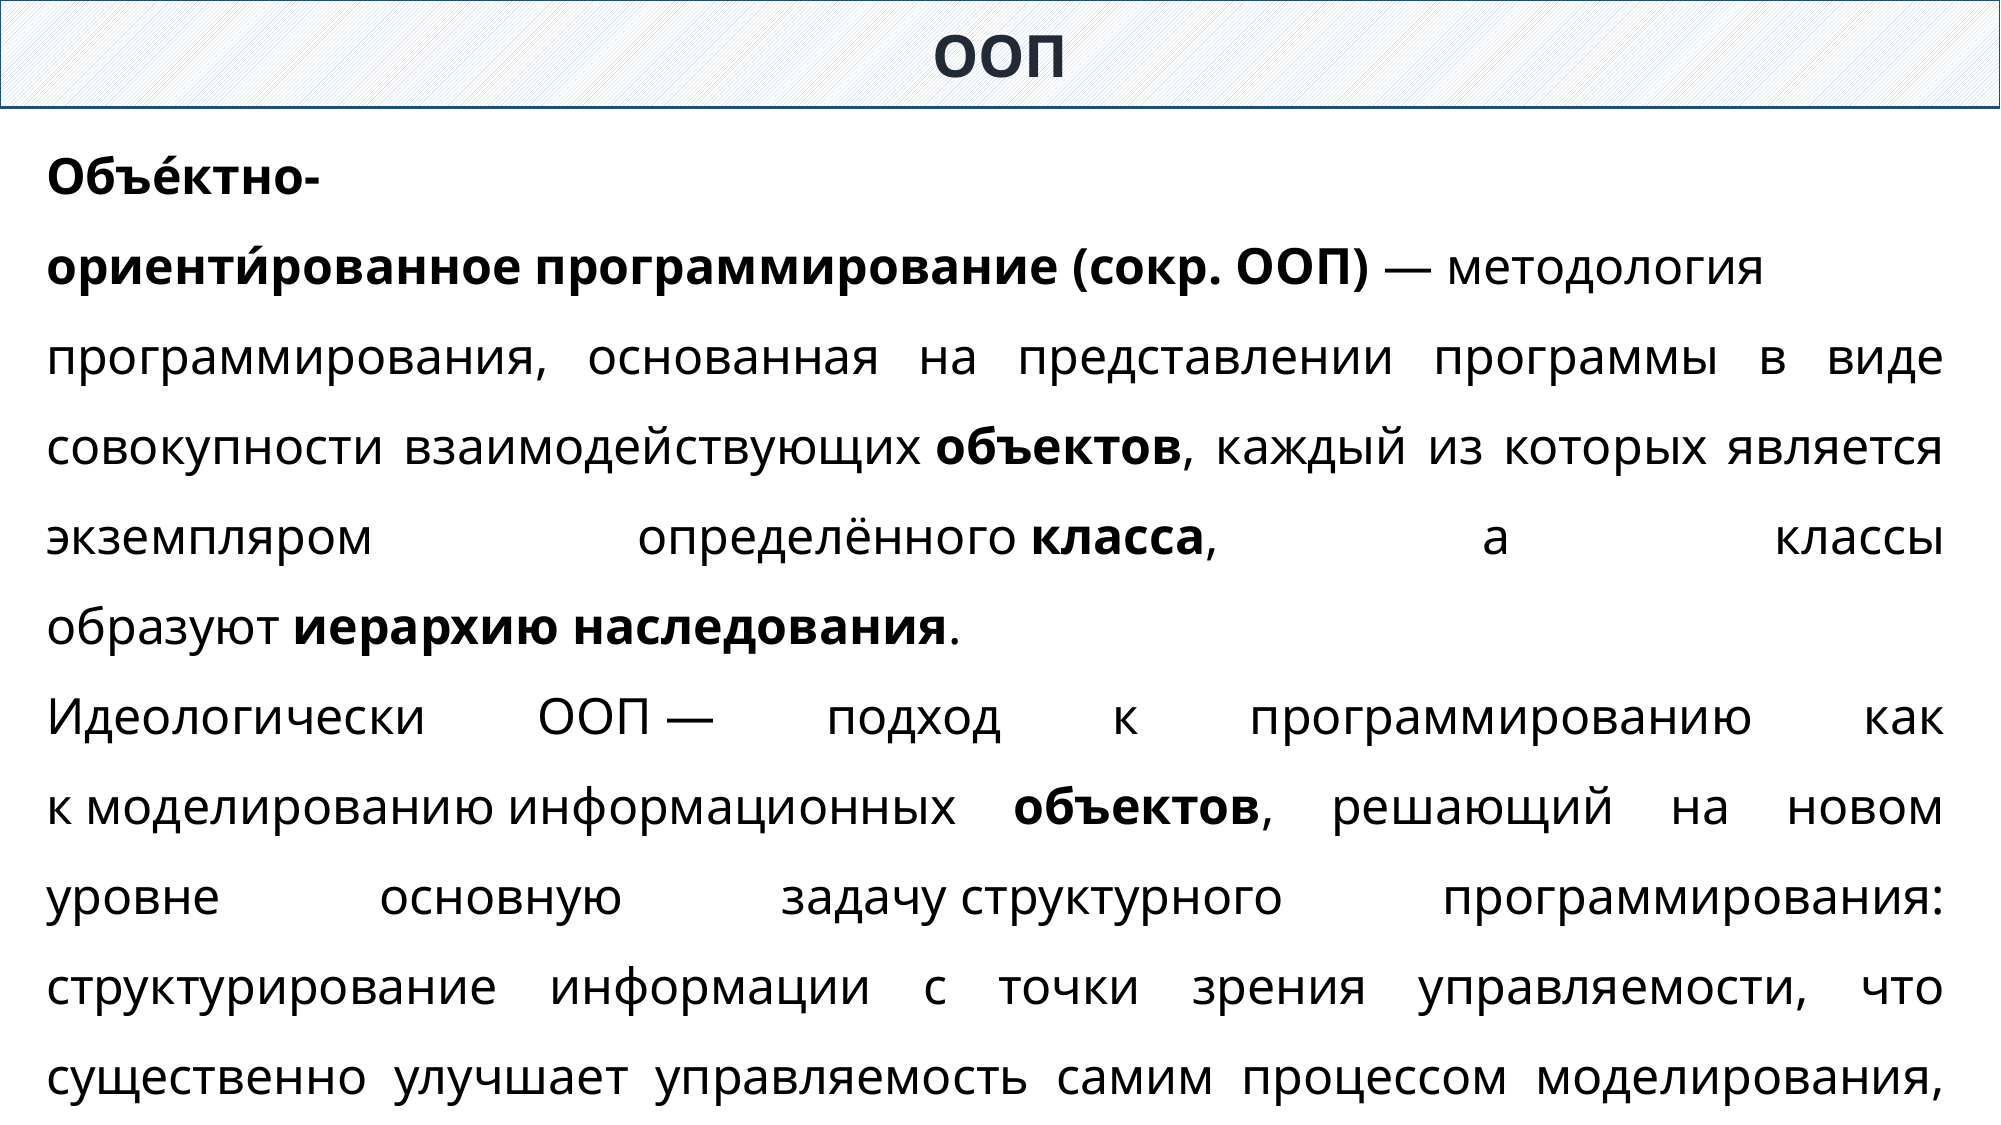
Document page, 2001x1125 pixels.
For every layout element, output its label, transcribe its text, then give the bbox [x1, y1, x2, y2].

text_box ООП [0, 0, 2000, 108]
text_box Объе́ктно-ориенти́рованное программирование (сокр. ООП) — методология программирования, основанная на представлении программы в виде совокупности взаимодействующих объектов, каждый из которых является экземпляром определённого класса, а классы образуют иерархию наследования. Идеологически ООП — подход к программированию как к моделированию информационных объектов, решающий на новом уровне основную задачу структурного программирования: структурирование информации с точки зрения управляемости, что существенно улучшает управляемость самим процессом моделирования, что, в свою очередь, особенно важно при реализации крупных проектов. [31, 107, 1960, 1125]
